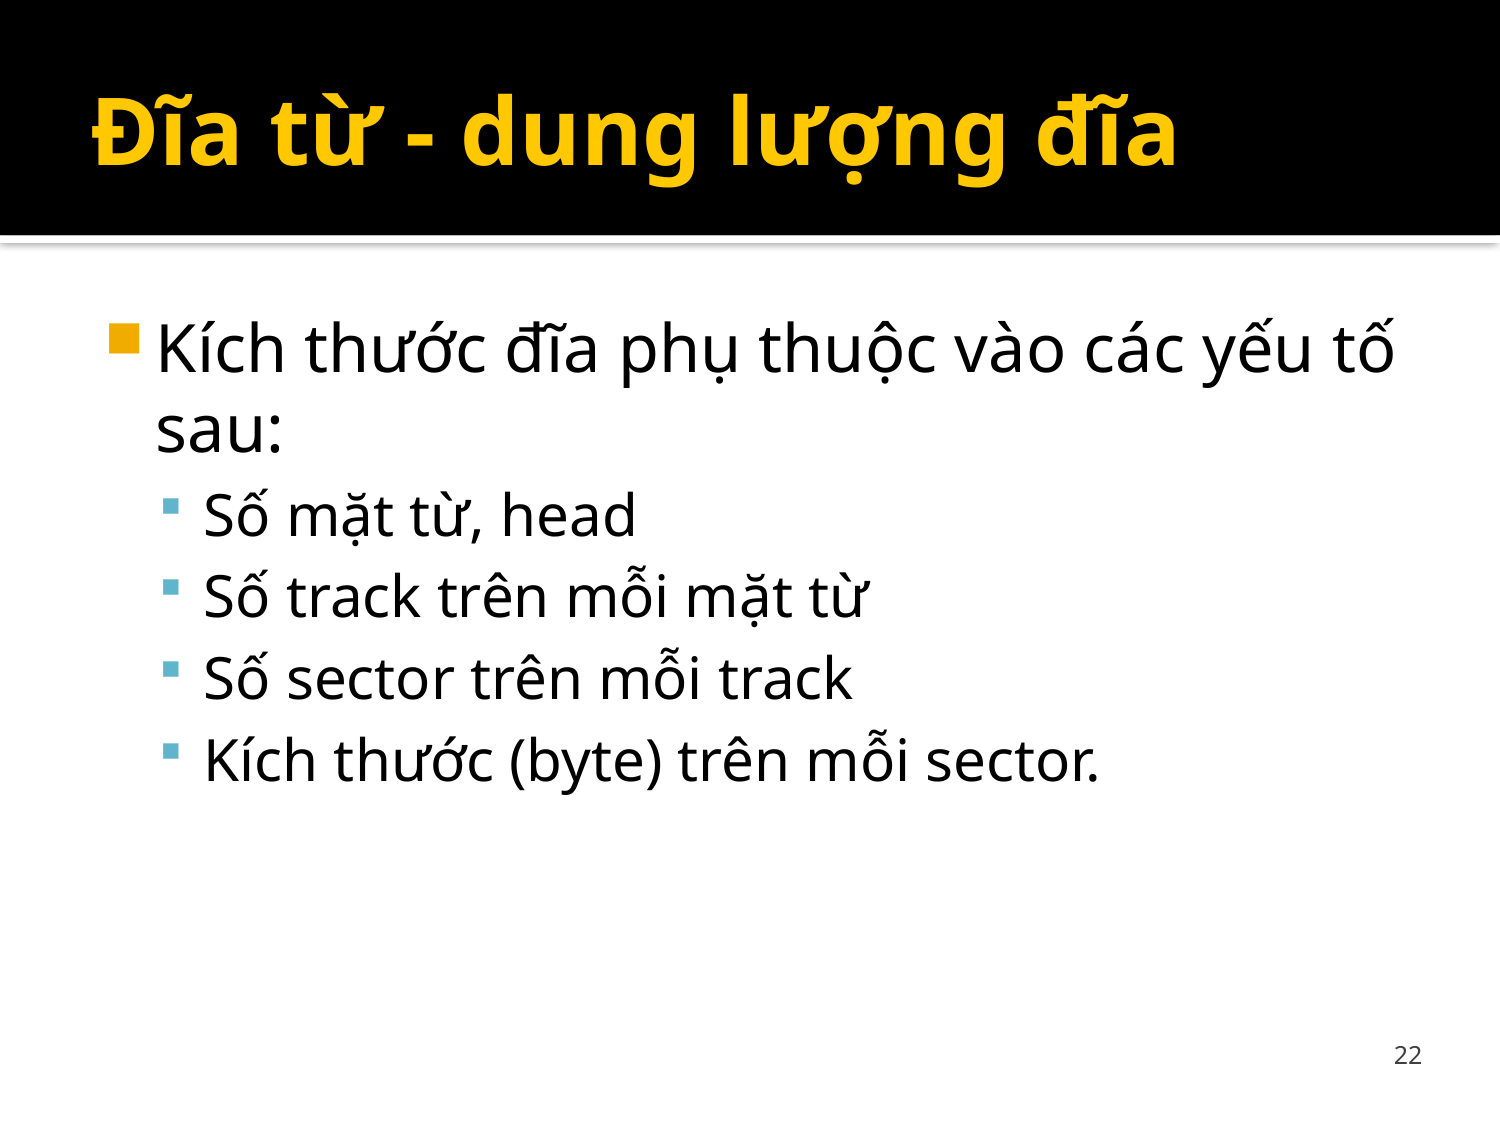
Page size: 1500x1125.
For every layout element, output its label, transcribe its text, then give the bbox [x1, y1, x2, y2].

slide_number 22 [1337, 988, 1438, 1074]
list Kích thước đĩa phụ thuộc vào các yếu tố sau: Số mặt từ, head Số track trên mỗi mặt từ Số sector trên mỗi track Kích thước (byte) trên mỗi sector. [75, 291, 1425, 1050]
title Đĩa từ - dung lượng đĩa [75, 25, 1425, 231]
